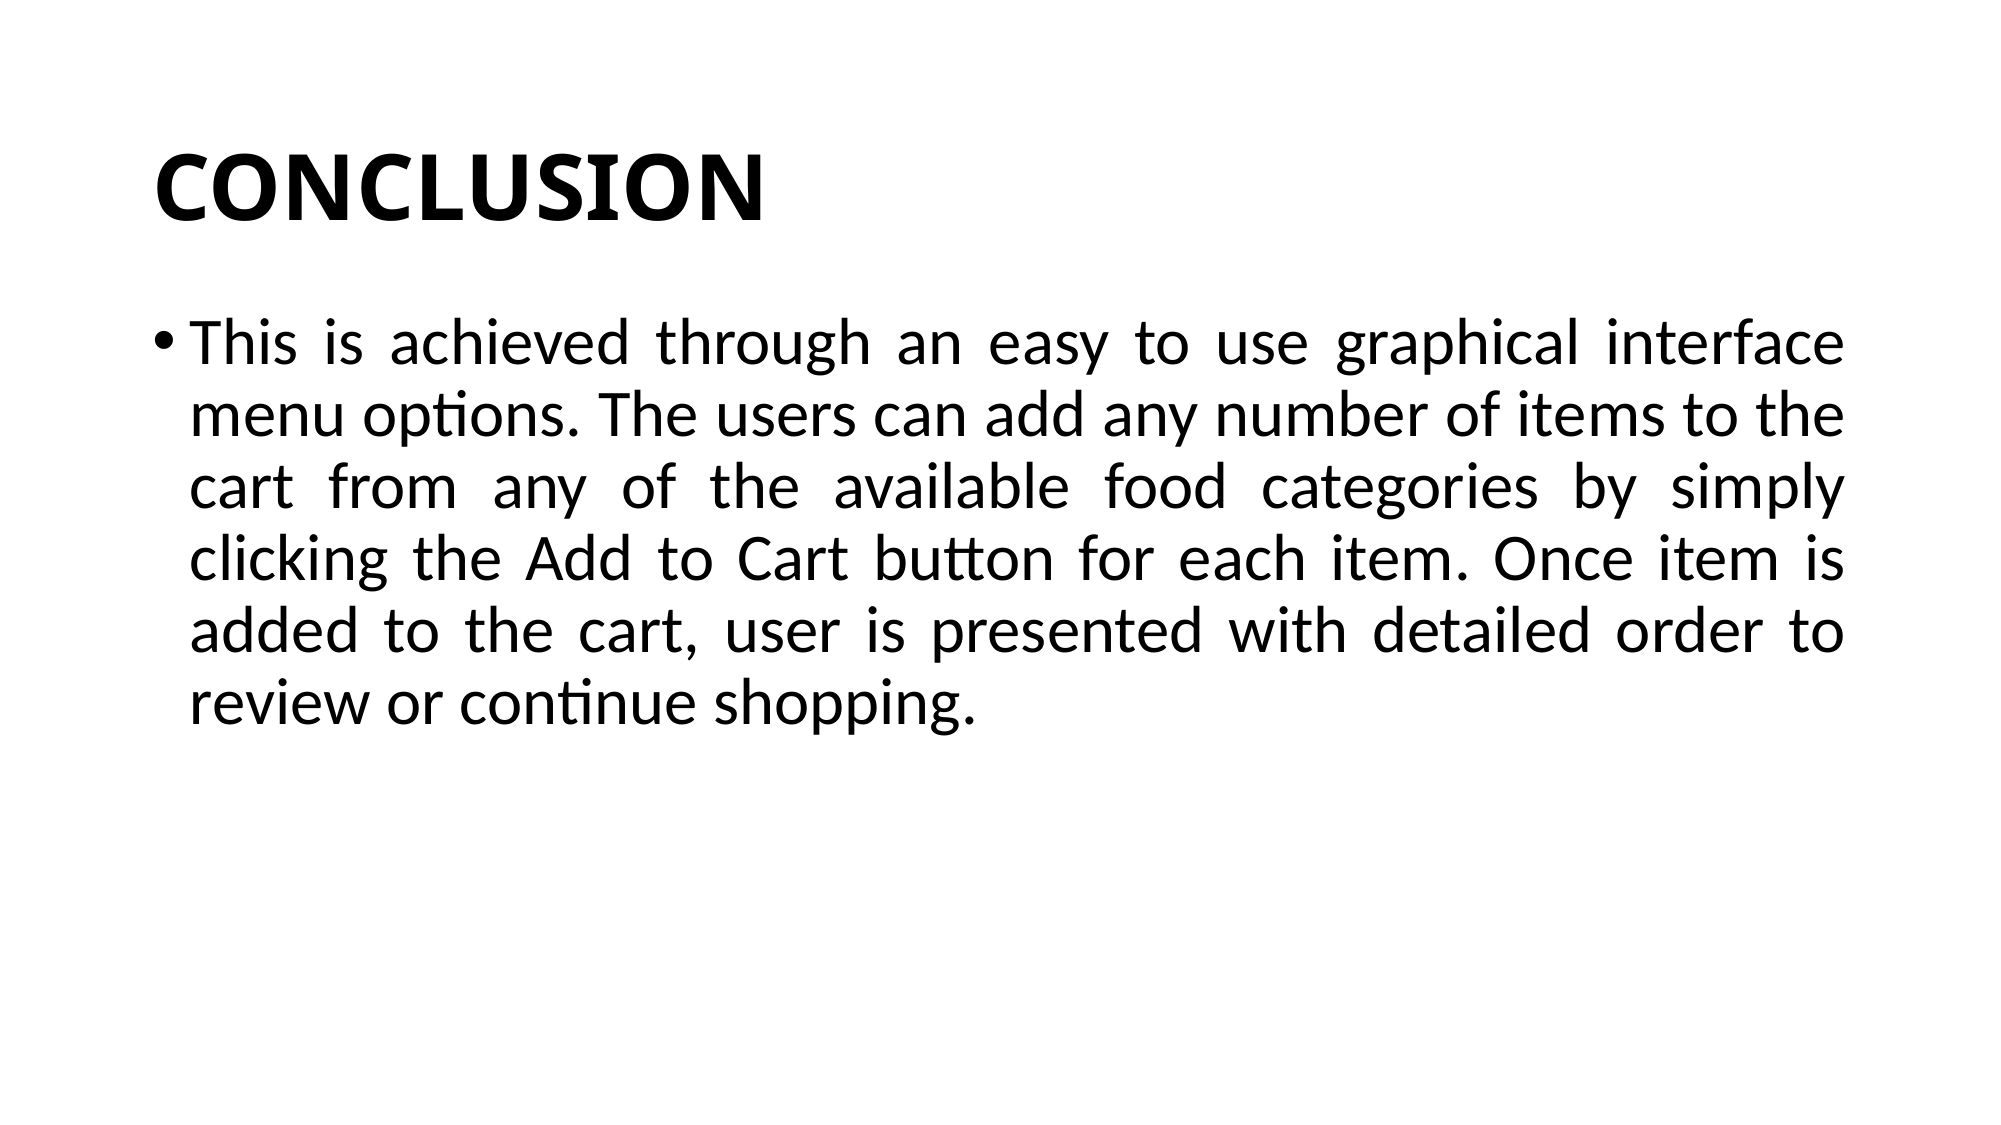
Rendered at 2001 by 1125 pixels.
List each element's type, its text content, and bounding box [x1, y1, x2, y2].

list This is achieved through an easy to use graphical interface menu options. The users can add any number of items to the cart from any of the available food categories by simply clicking the Add to Cart button for each item. Once item is added to the cart, user is presented with detailed order to review or continue shopping. [137, 299, 1863, 1014]
title CONCLUSION [137, 82, 1863, 299]
